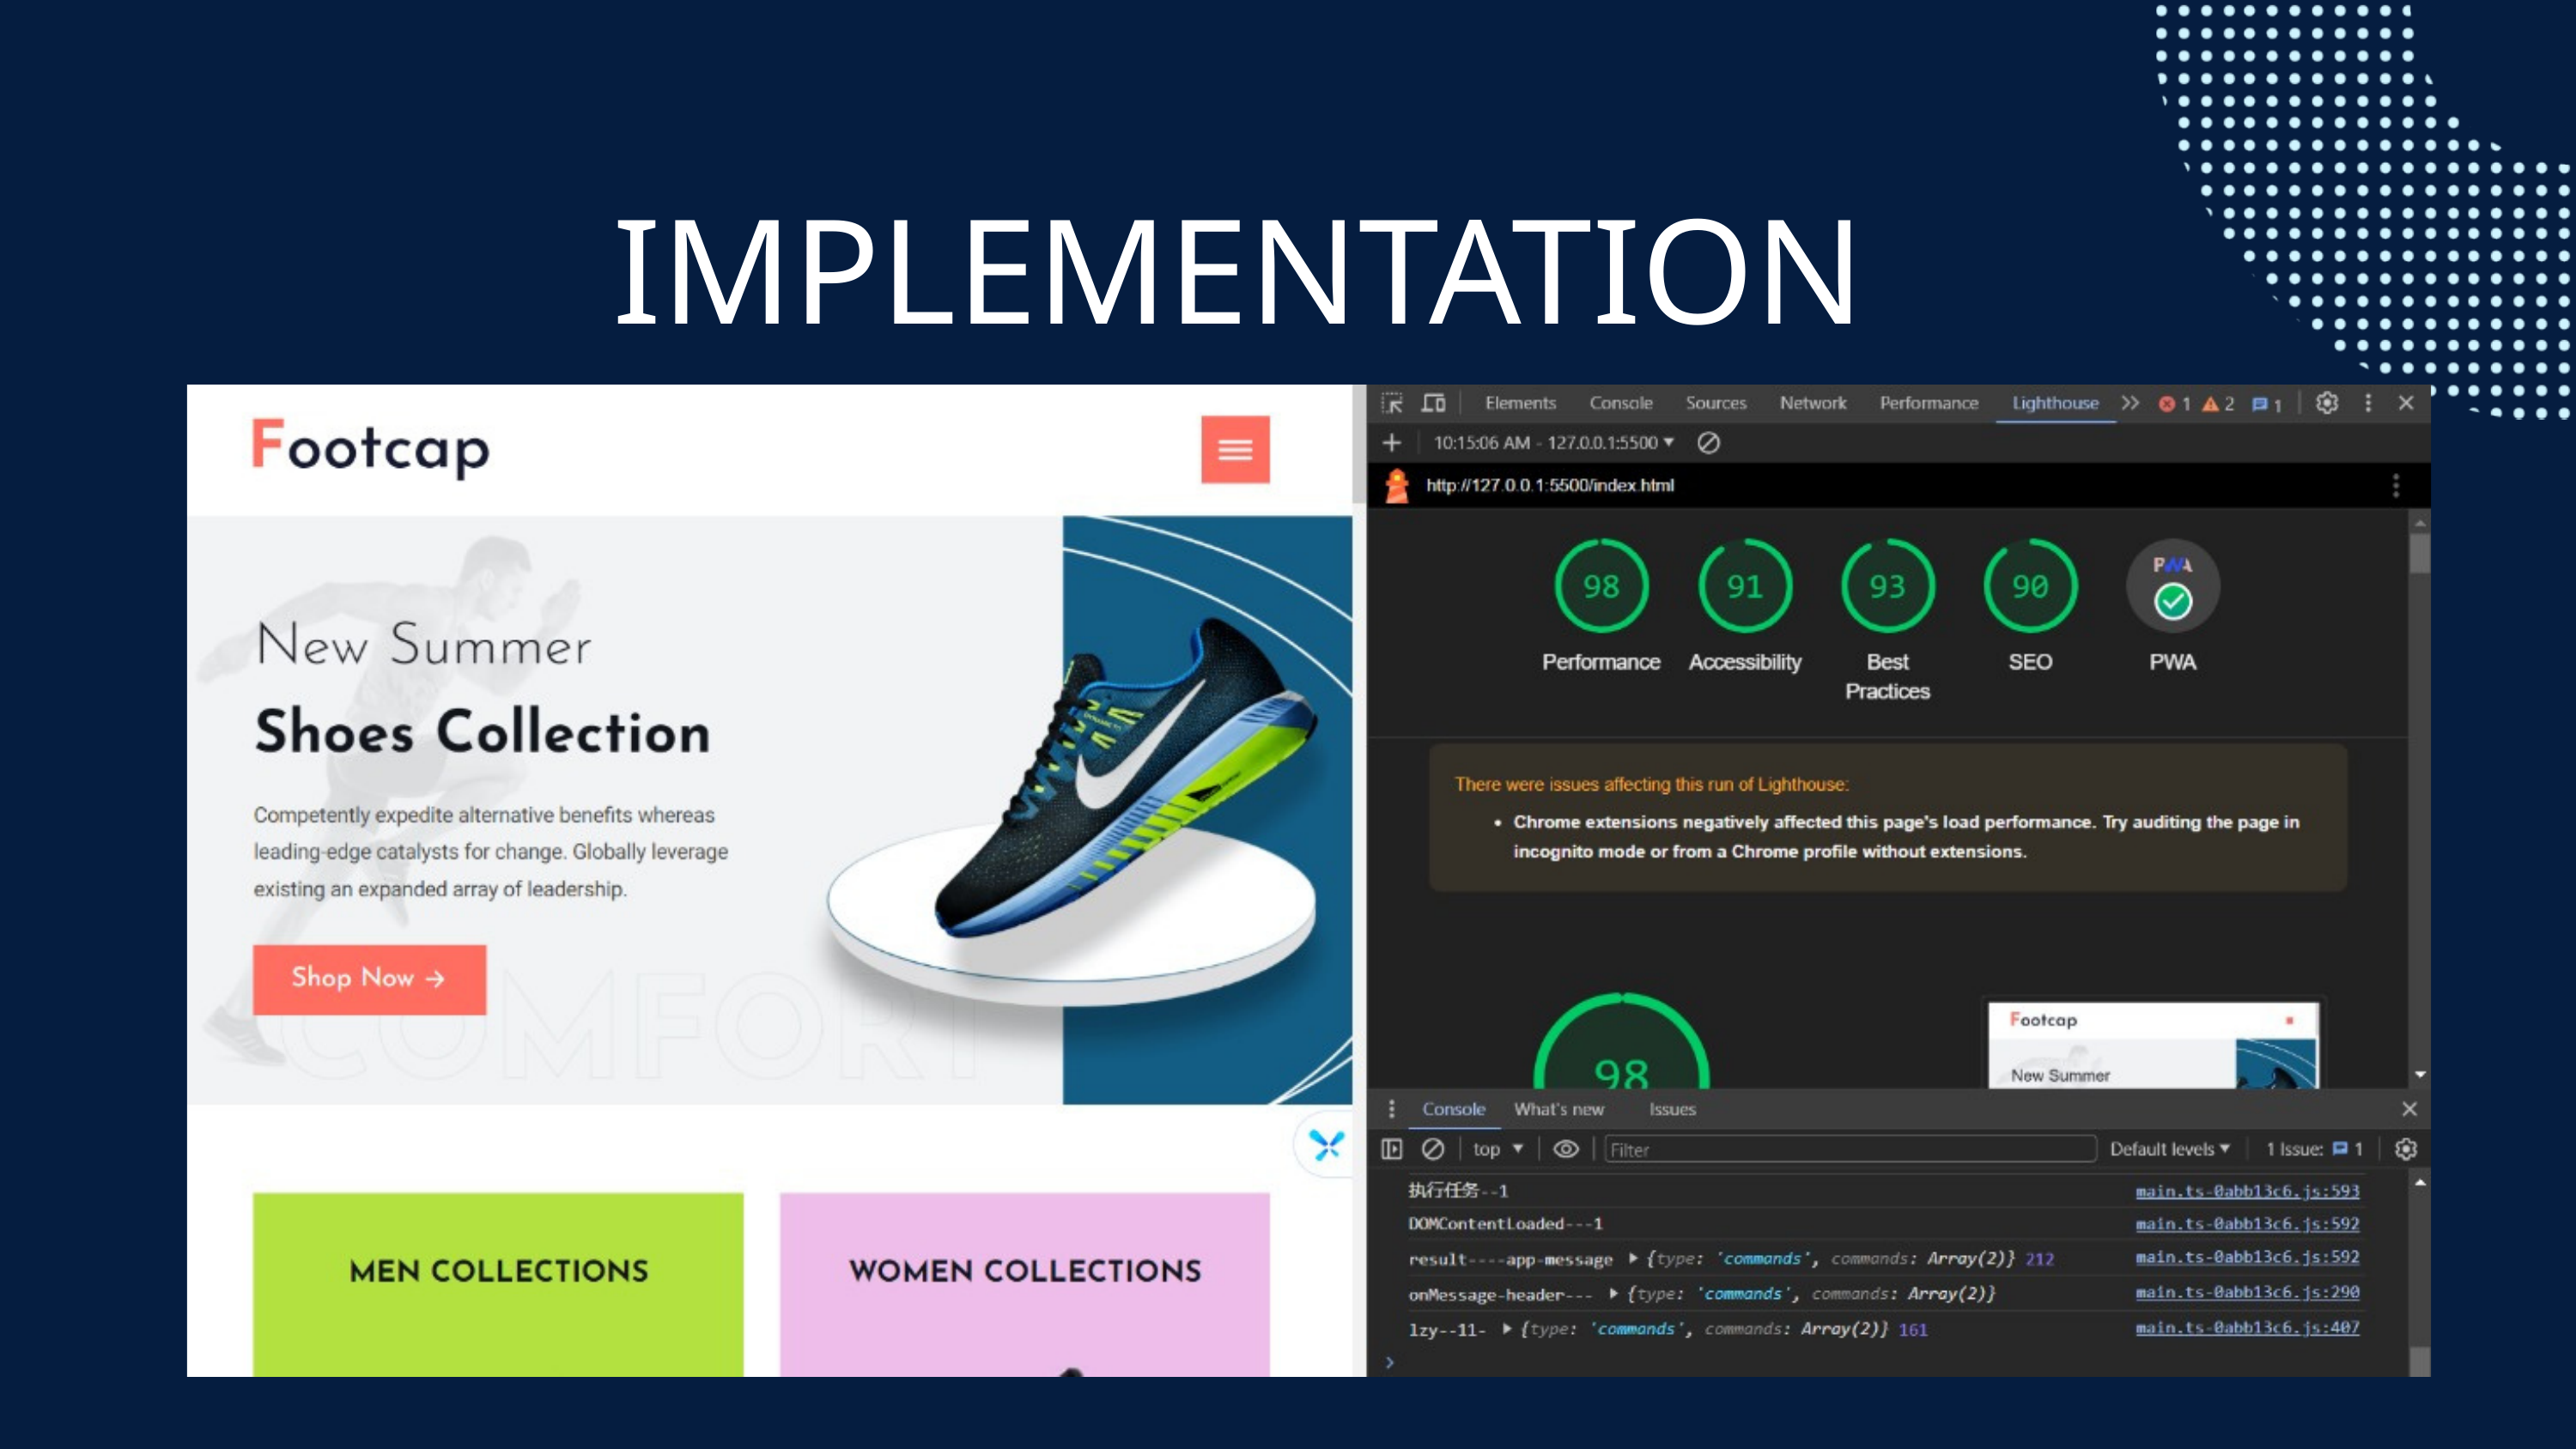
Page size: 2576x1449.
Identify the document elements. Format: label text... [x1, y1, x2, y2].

text_box [2156, 0, 2576, 420]
text_box [186, 385, 2432, 1377]
text_box IMPLEMENTATION [612, 179, 1964, 354]
